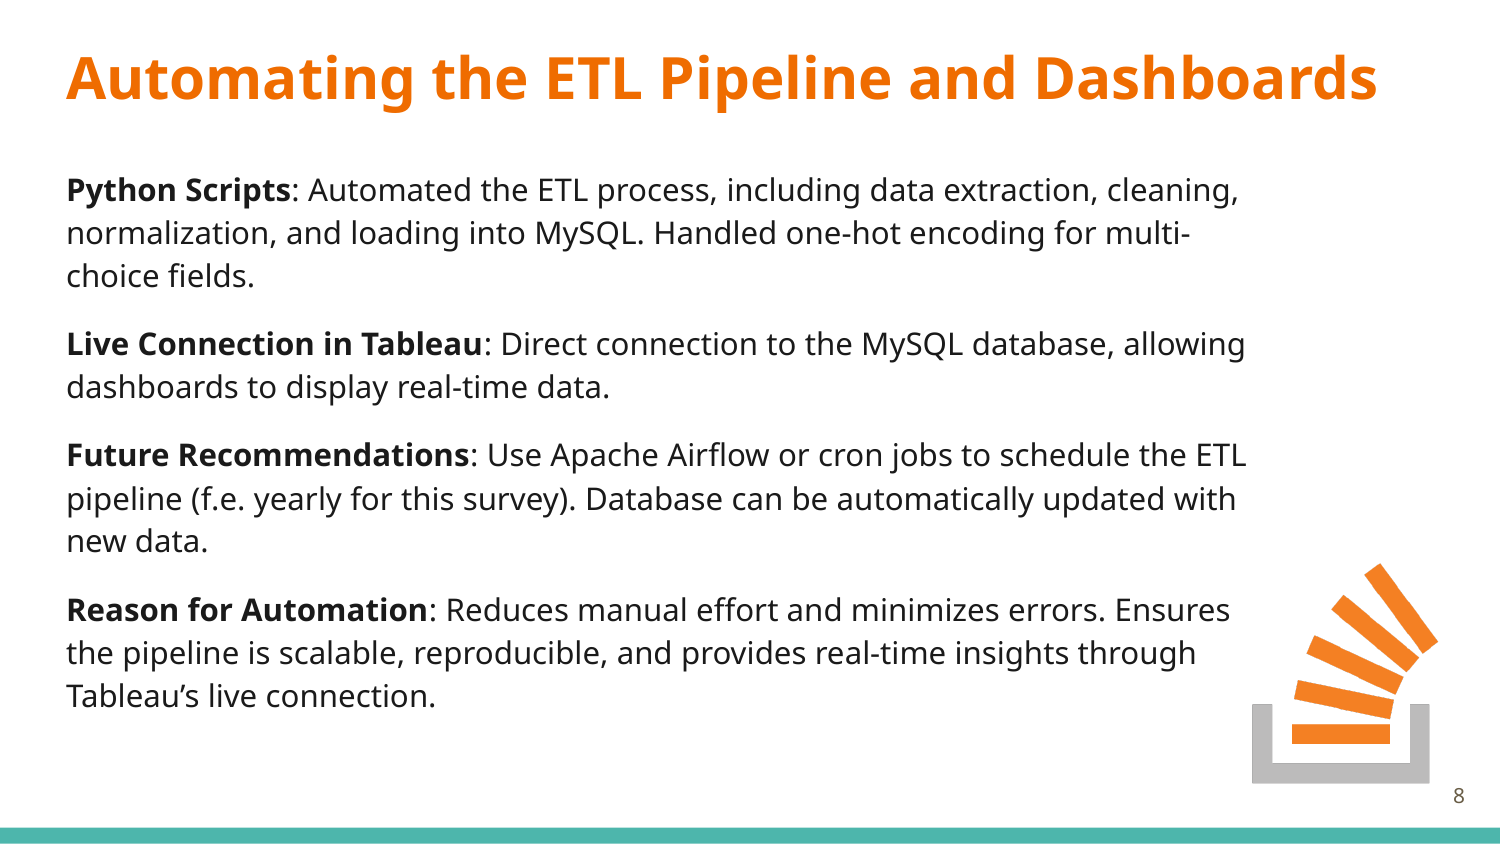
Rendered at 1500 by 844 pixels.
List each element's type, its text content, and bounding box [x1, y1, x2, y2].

list Python Scripts: Automated the ETL process, including data extraction, cleaning, normalization, and loading into MySQL. Handled one-hot encoding for multi-choice fields. Live Connection in Tableau: Direct connection to the MySQL database, allowing dashboards to display real-time data. Future Recommendations: Use Apache Airflow or cron jobs to schedule the ETL pipeline (f.e. yearly for this survey). Database can be automatically updated with new data. Reason for Automation: Reduces manual effort and minimizes errors. Ensures the pipeline is scalable, reproducible, and provides real-time insights through Tableau’s live connection. [51, 149, 1294, 612]
title Automating the ETL Pipeline and Dashboards [51, 26, 1449, 143]
picture [1195, 525, 1500, 830]
